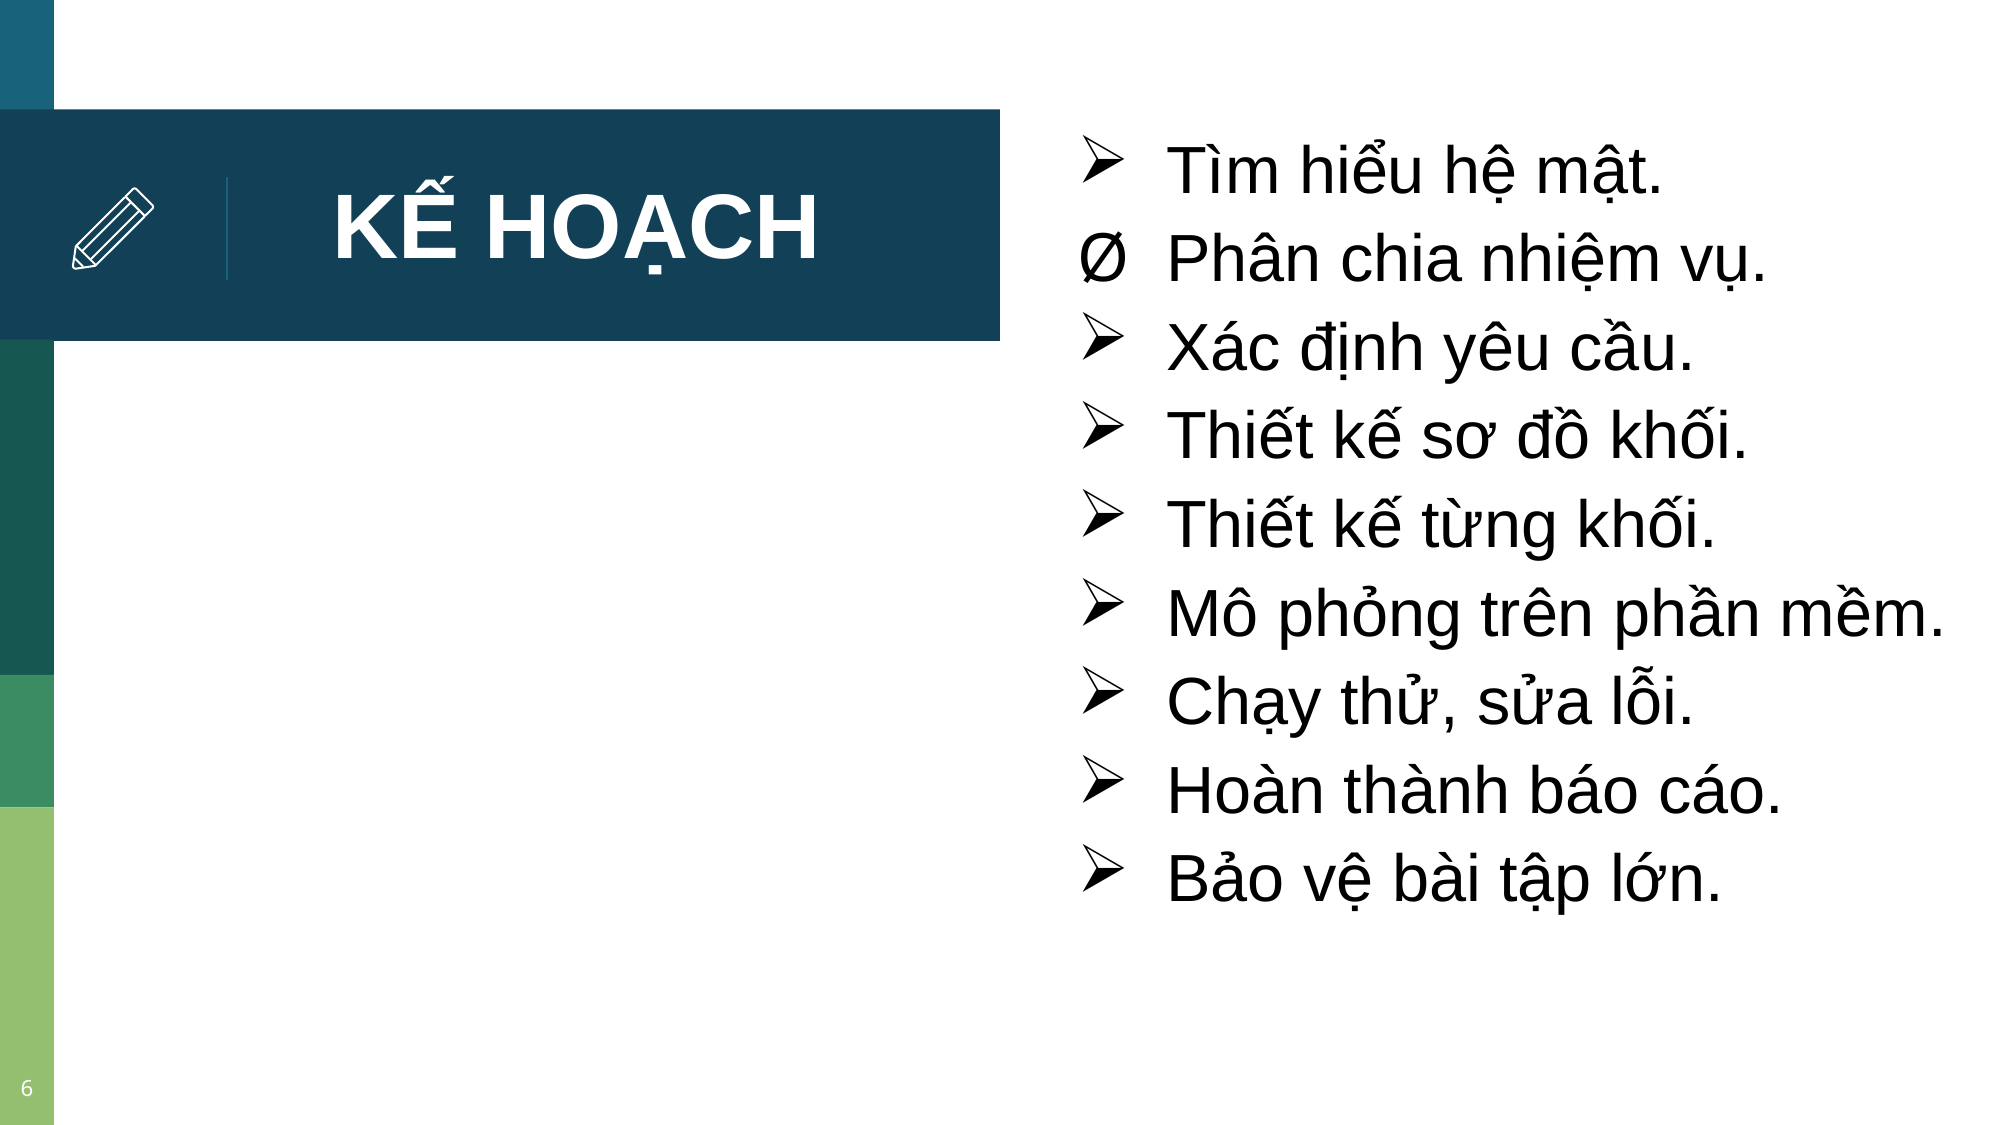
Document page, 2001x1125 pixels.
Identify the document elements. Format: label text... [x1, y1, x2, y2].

list Tìm hiểu hệ mật. Phân chia nhiệm vụ. Xác định yêu cầu. Thiết kế sơ đồ khối. Thiết kế từng khối. Mô phỏng trên phần mềm. Chạy thử, sửa lỗi. Hoàn thành báo cáo. Bảo vệ bài tập lớn. [1046, 115, 2000, 958]
title KẾ HOẠCH [250, 116, 903, 342]
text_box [72, 188, 154, 269]
slide_number 6 [0, 1054, 66, 1125]
